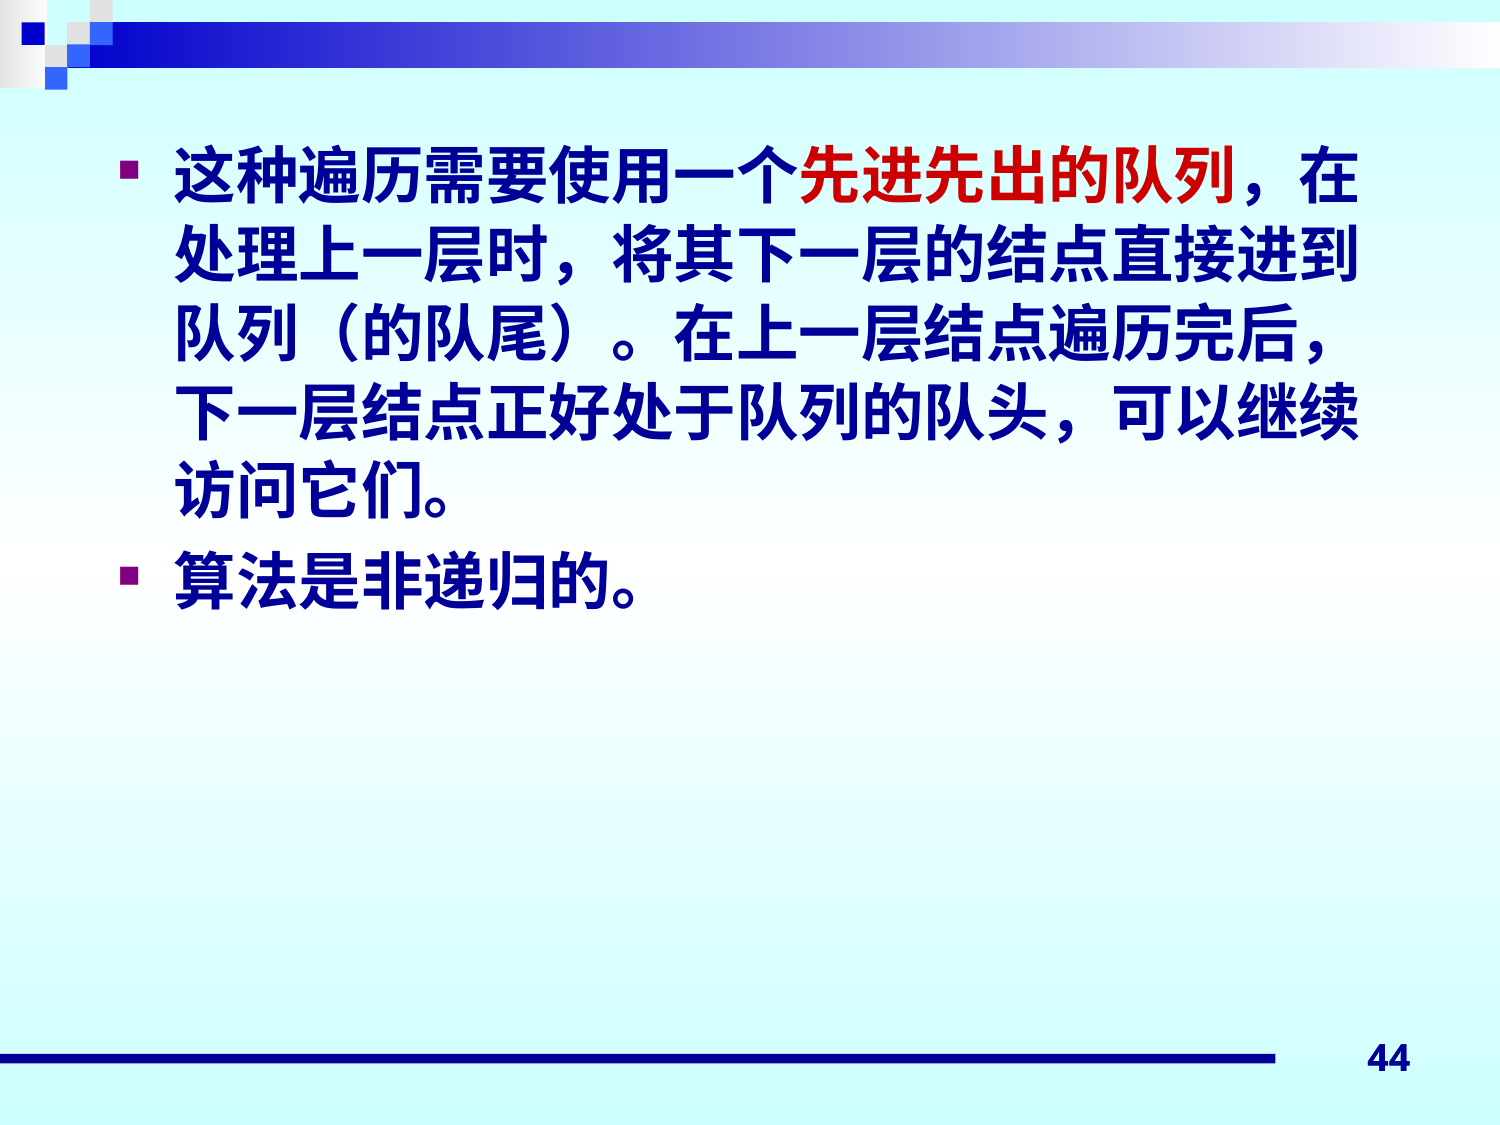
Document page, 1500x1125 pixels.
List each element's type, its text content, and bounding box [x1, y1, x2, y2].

text_box 2 [694, 22, 698, 67]
list 这种遍历需要使用一个先进先出的队列，在处理上一层时，将其下一层的结点直接进到队列（的队尾）。在上一层结点遍历完后，下一层结点正好处于队列的队头，可以继续访问它们。 算法是非递归的。 [102, 125, 1424, 1041]
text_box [666, 22, 670, 67]
text_box 44 [1074, 1017, 1425, 1093]
